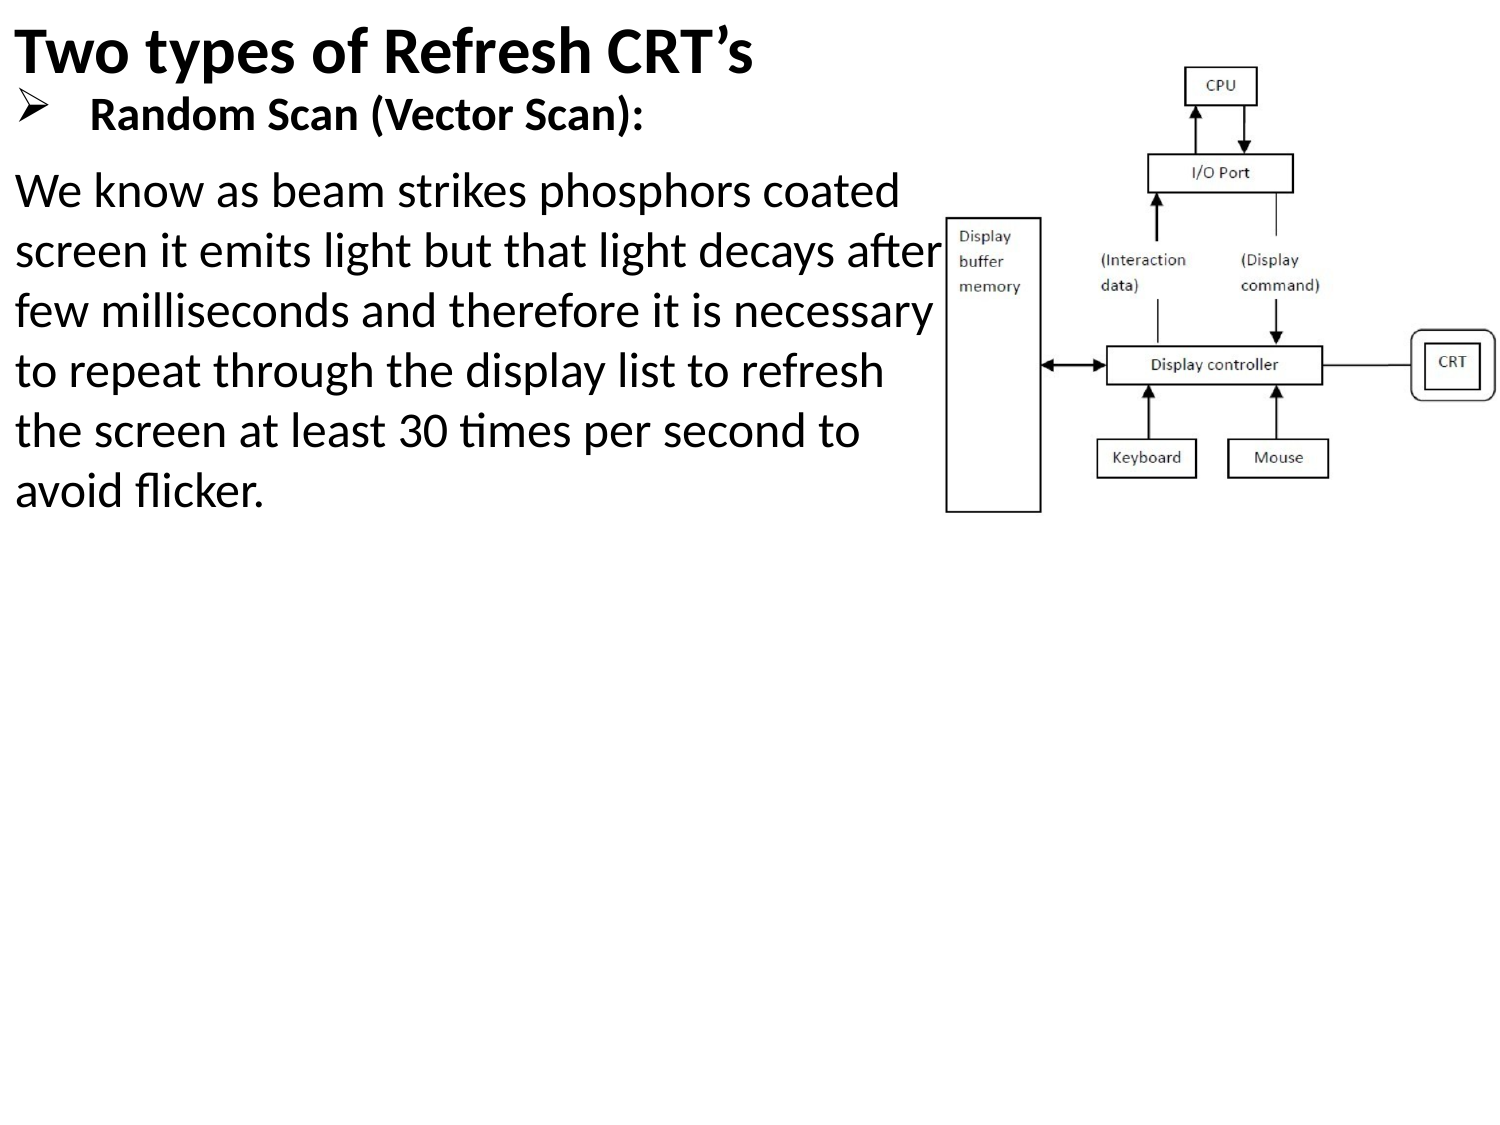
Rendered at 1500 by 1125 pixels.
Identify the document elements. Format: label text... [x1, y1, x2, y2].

text_box We know as beam strikes phosphors coated screen it emits light but that light decays after few milliseconds and therefore it is necessary to repeat through the display list to refresh the screen at least 30 times per second to avoid flicker. [0, 149, 916, 525]
text_box Two types of Refresh CRT’s [0, 0, 1475, 75]
picture [910, 49, 1500, 516]
text_box Random Scan (Vector Scan): [0, 75, 905, 148]
